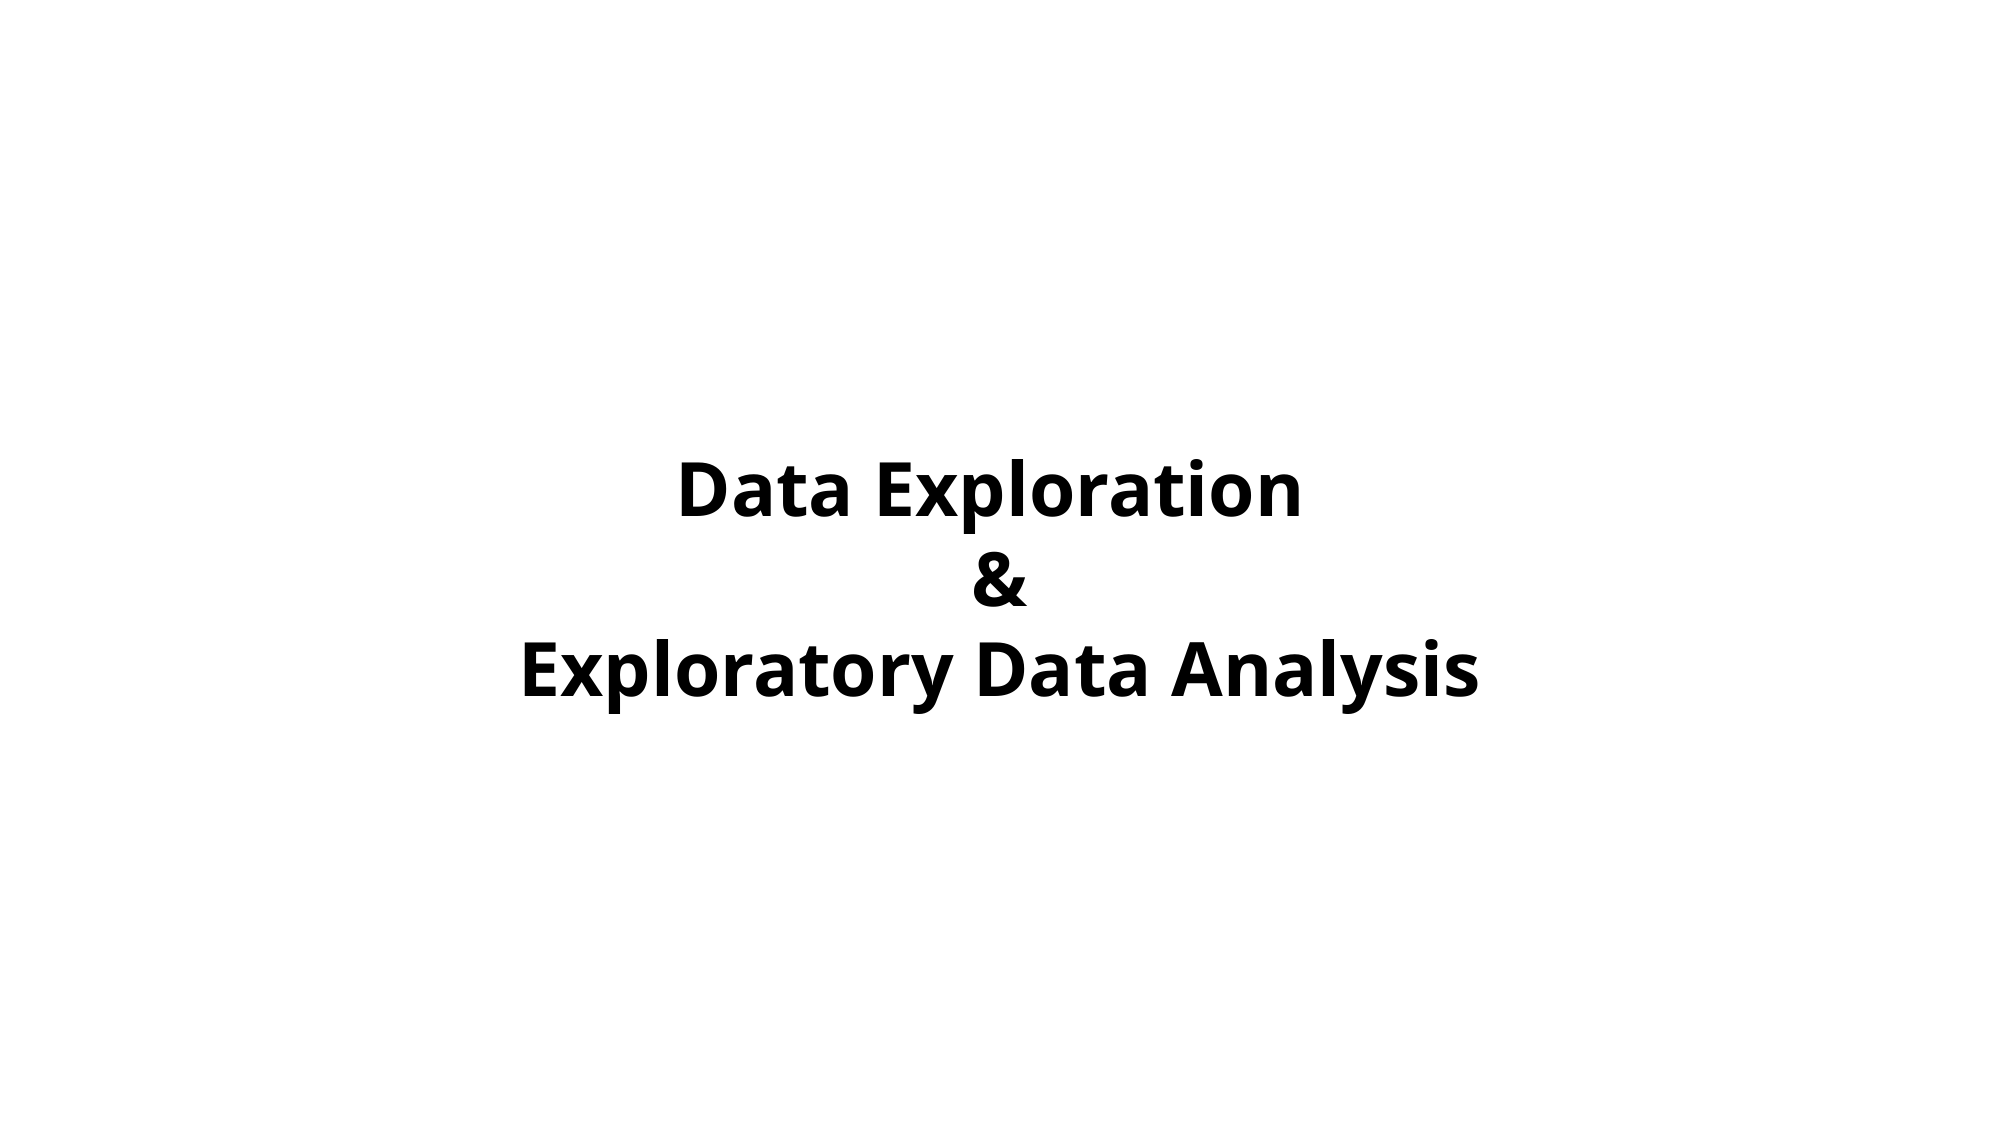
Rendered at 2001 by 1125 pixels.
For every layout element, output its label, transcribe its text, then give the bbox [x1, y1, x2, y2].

text_box Data Exploration & Exploratory Data Analysis [427, 433, 1573, 719]
